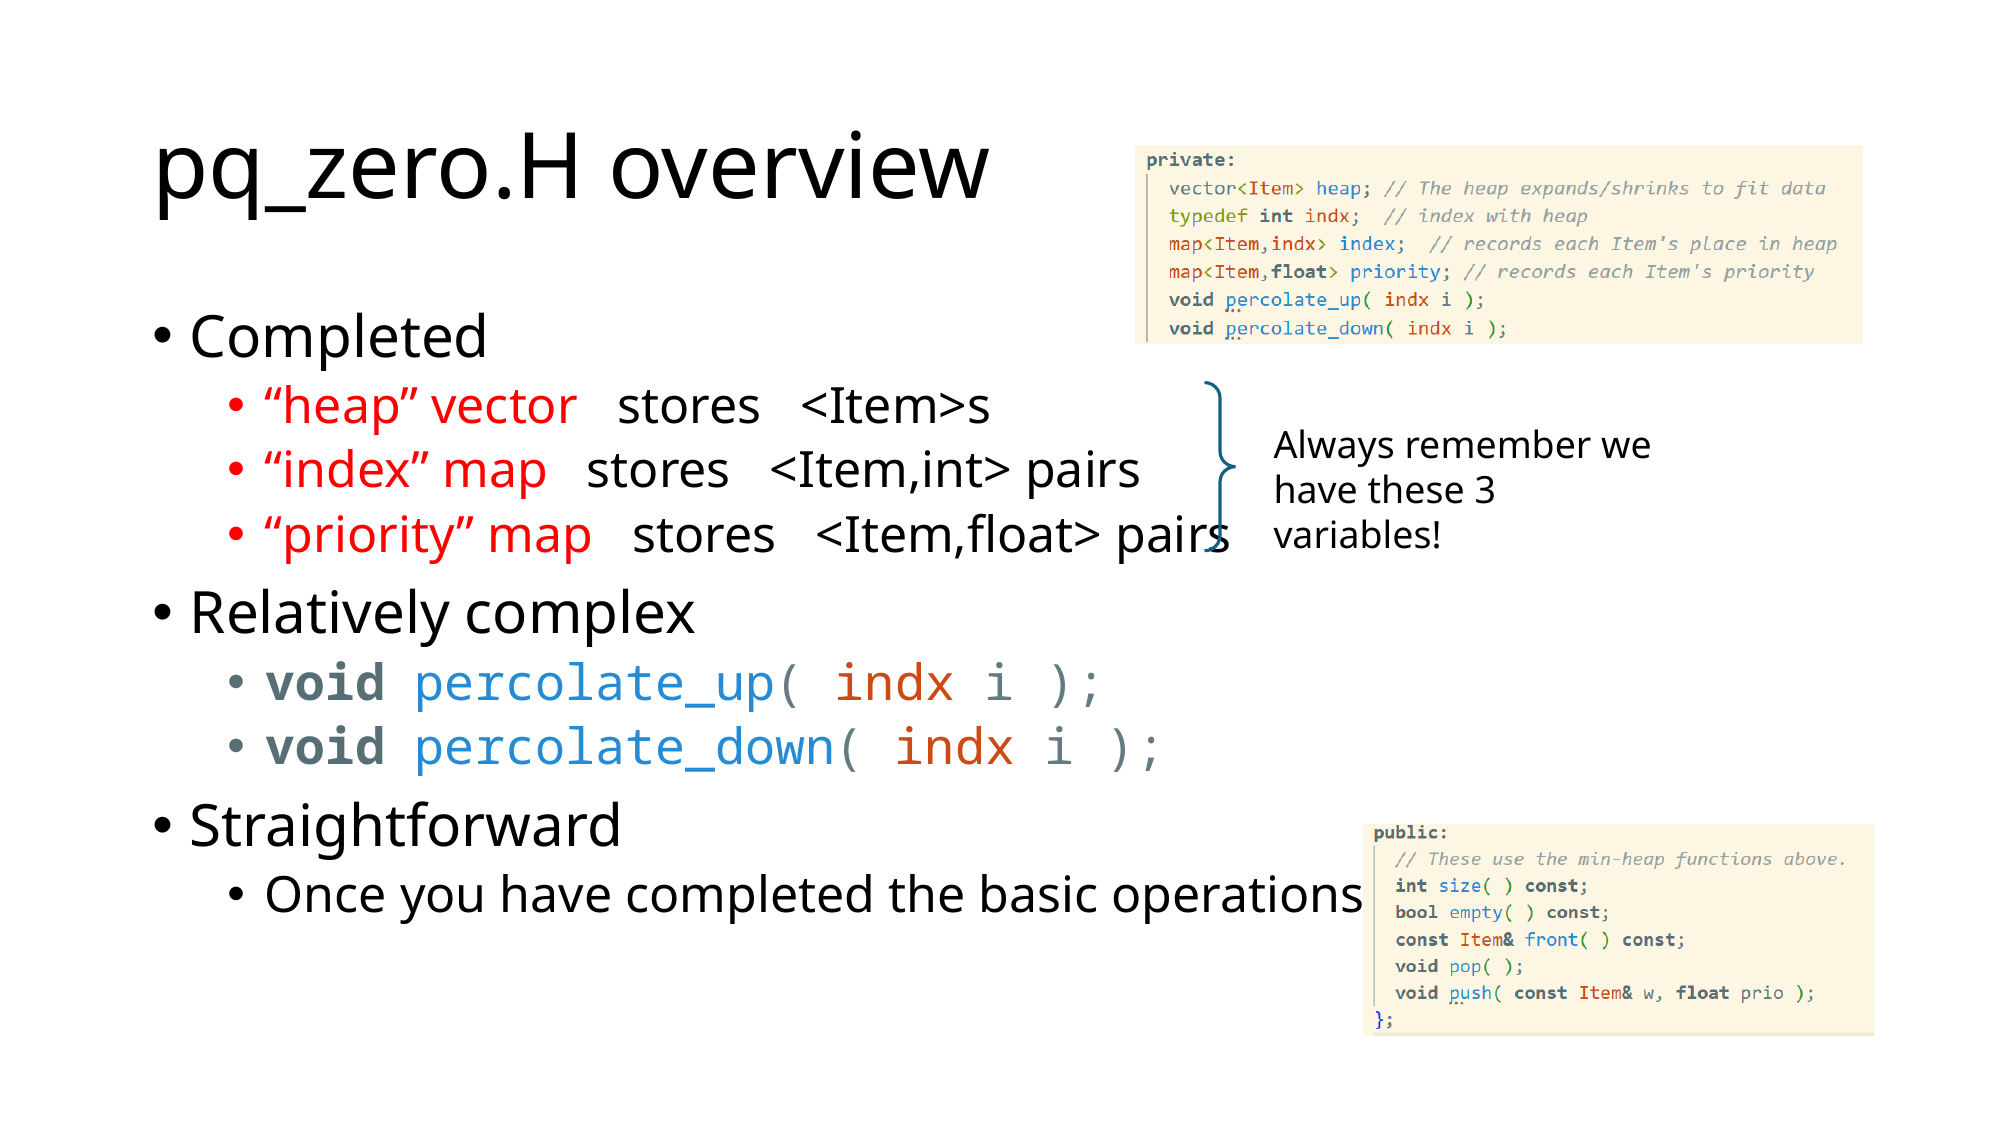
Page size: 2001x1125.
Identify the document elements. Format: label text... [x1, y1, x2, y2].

text_box [1204, 381, 1236, 553]
picture [1135, 144, 1863, 345]
title pq_zero.H overview [137, 59, 1863, 278]
picture [1362, 823, 1875, 1036]
list Completed “heap” vector stores <Item>s “index” map stores <Item,int> pairs “priority” map stores <Item,float> pairs Relatively complex void percolate_up( indx i ); void percolate_down( indx i ); Straightforward Once you have completed the basic operations [137, 299, 1863, 1014]
text_box Always remember we have these 3 variables! [1258, 413, 1685, 564]
